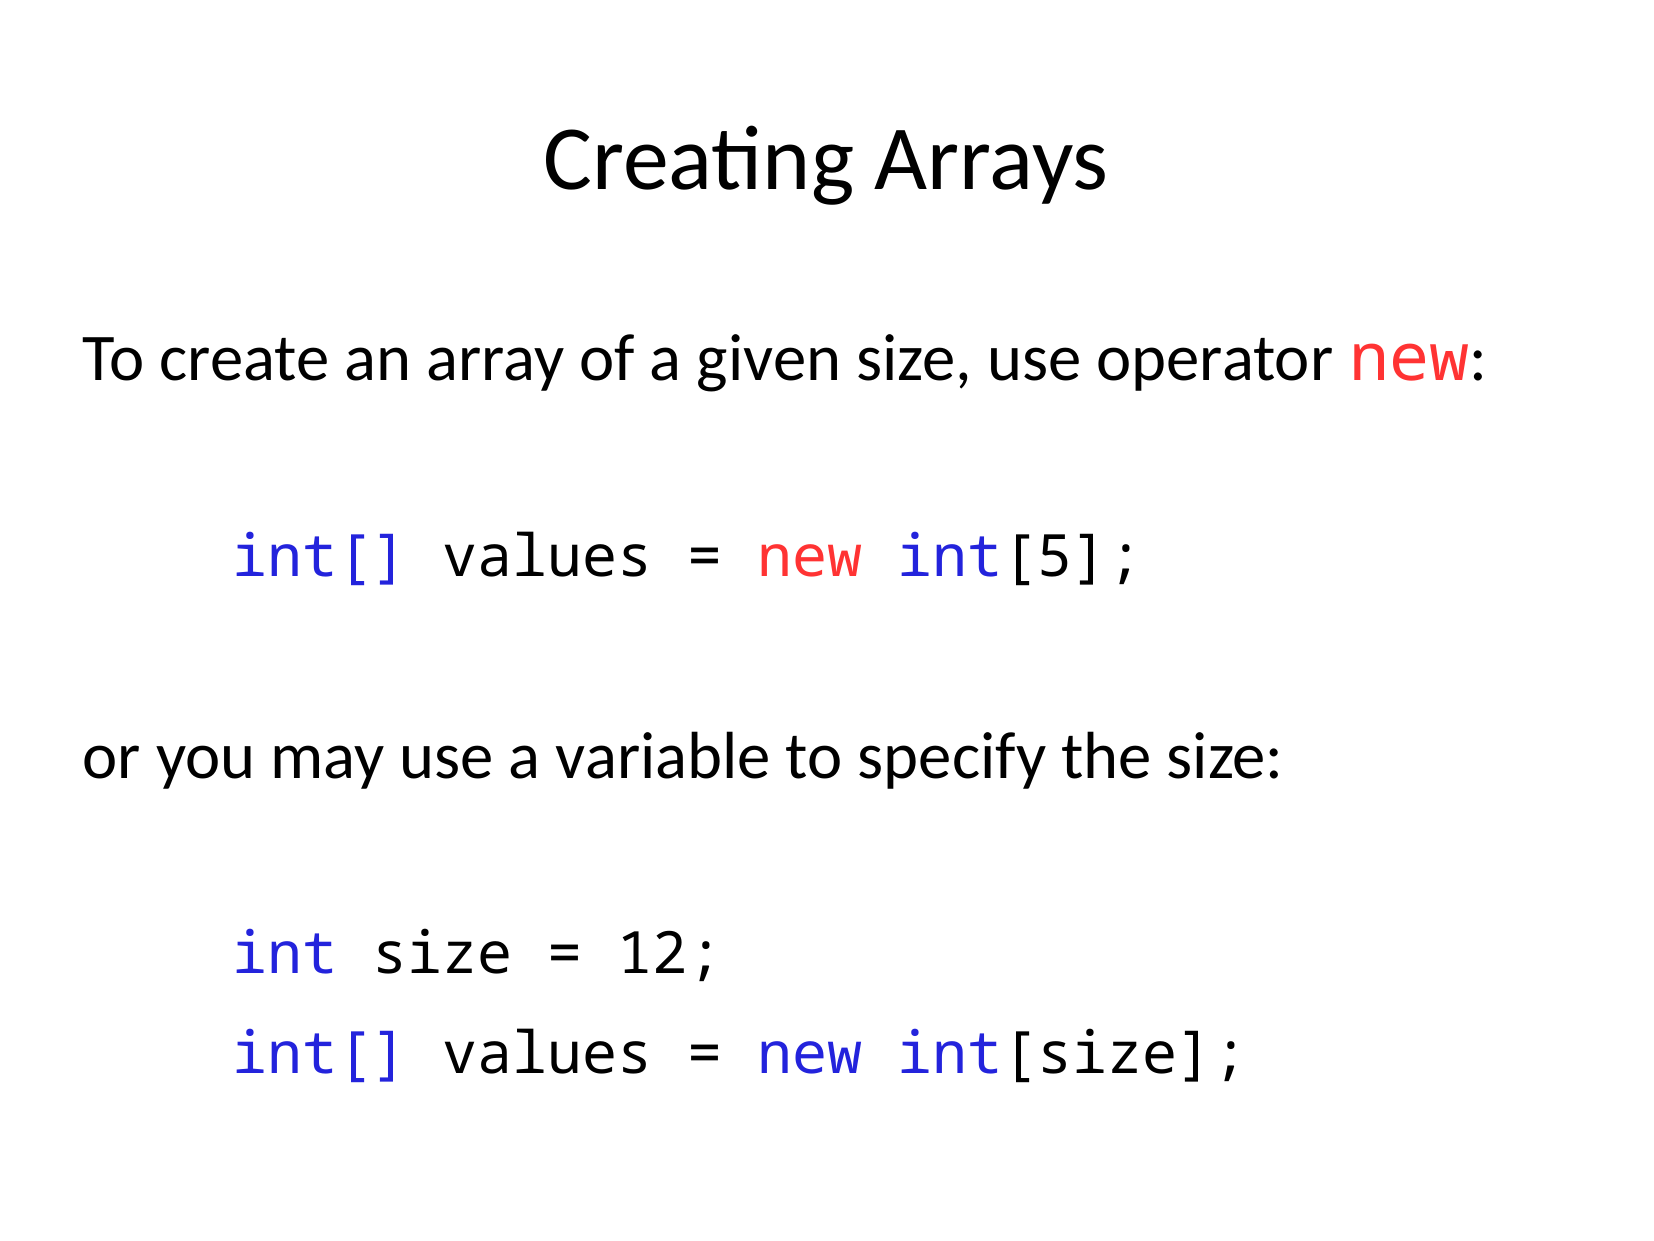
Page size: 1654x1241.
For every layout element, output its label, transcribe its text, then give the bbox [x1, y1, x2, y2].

subtitle To create an array of a given size, use operator new: int[] values = new int[5]; or you may use a variable to specify the size: int size = 12; int[] values = new int[size]; [82, 268, 1571, 1131]
title Creating Arrays [82, 56, 1571, 250]
